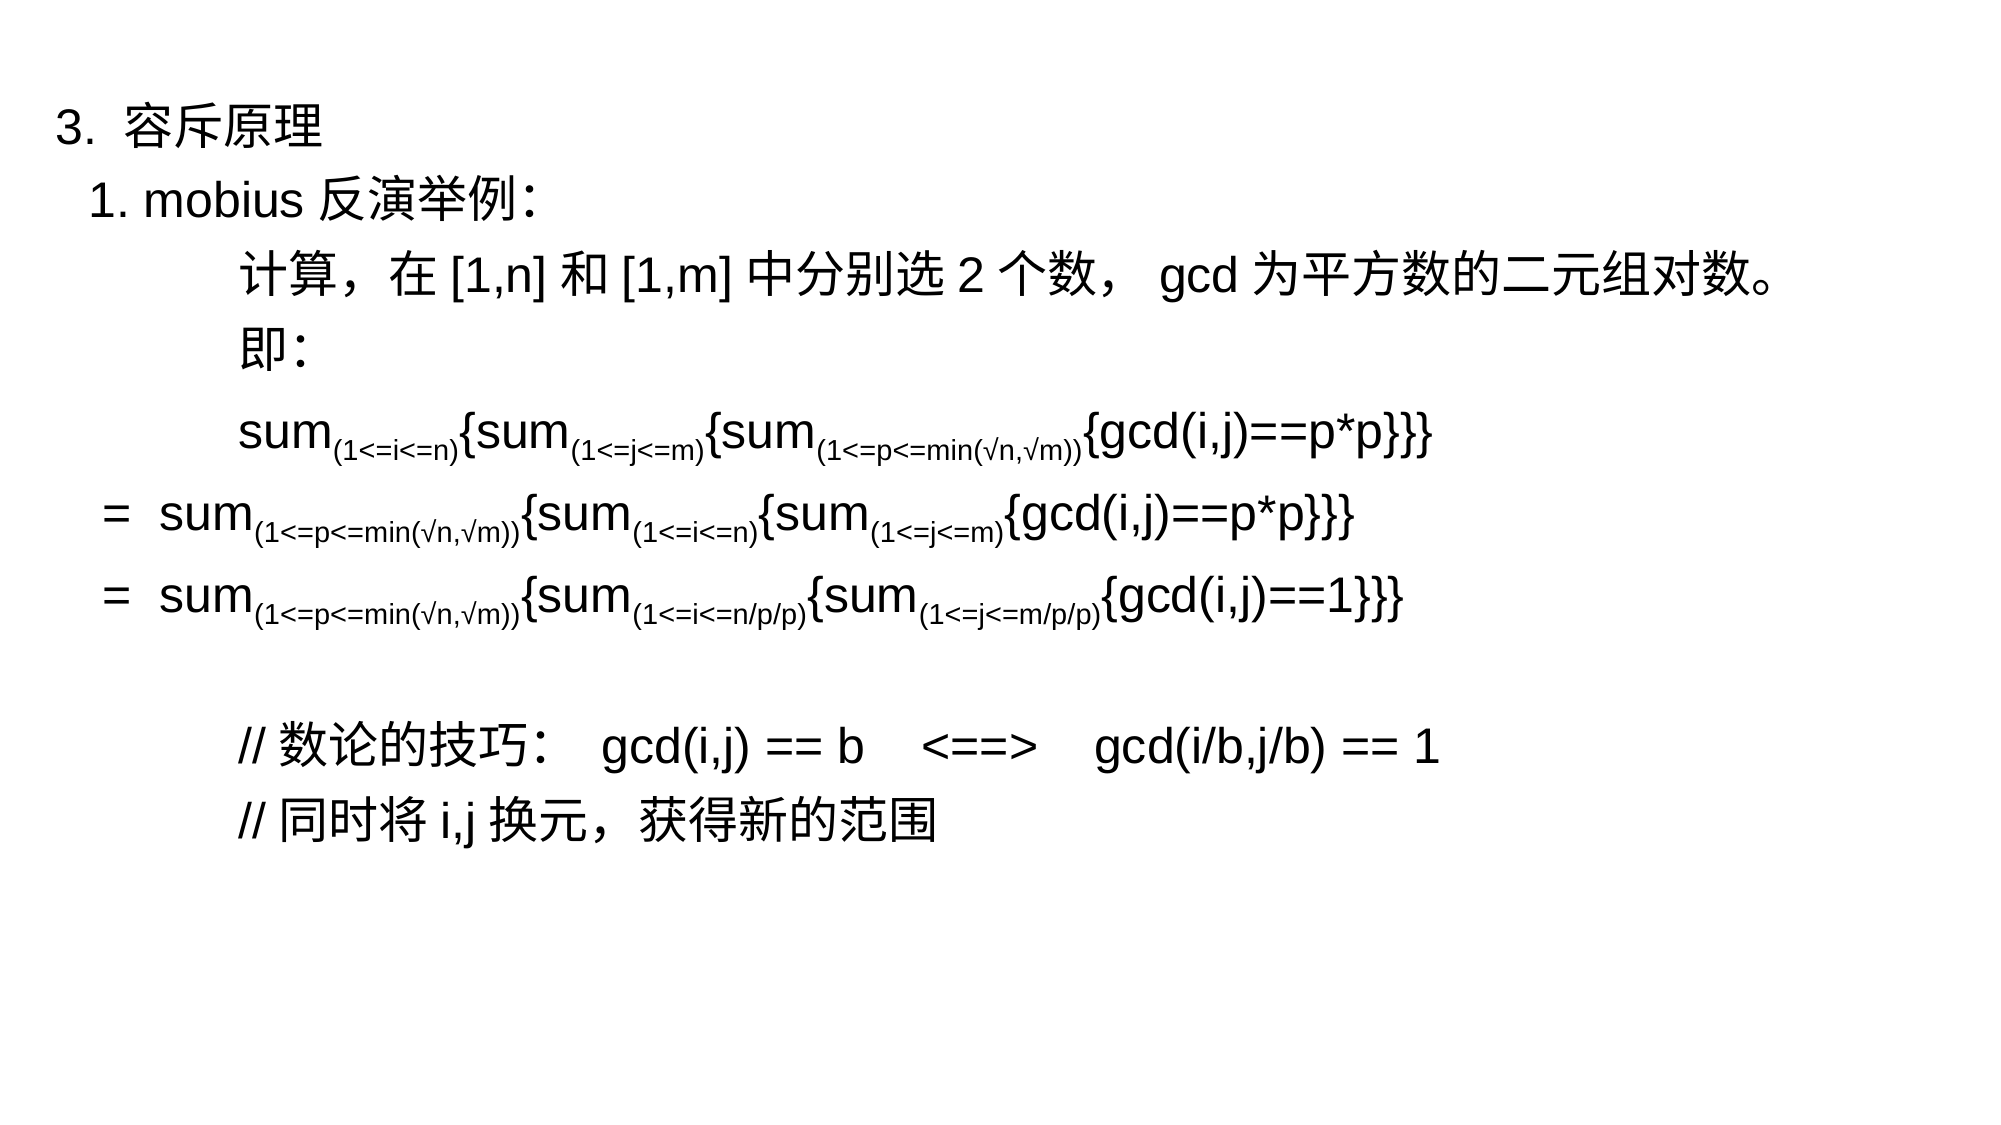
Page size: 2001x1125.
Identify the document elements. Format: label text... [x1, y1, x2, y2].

text_box 1. mobius反演举例： 计算，在[1,n]和[1,m]中分别选2个数，gcd为平方数的二元组对数。 即： sum(1<=i<=n){sum(1<=j<=m){sum(1<=p<=min(√n,√m)){gcd(i,j)==p*p}}} = sum(1<=p<=min(√n,√m)){sum(1<=i<=n){sum(1<=j<=m){gcd(i,j)==p*p}}} = sum(1<=p<=min(√n,√m)){sum(1<=i<=n/p/p){sum(1<=j<=m/p/p){gcd(i,j)==1}}} //数论的技巧： gcd(i,j) == b <==> gcd(i/b,j/b) == 1 //同时将i,j换元，获得新的范围 [73, 166, 1914, 1008]
subtitle 3. 容斥原理 [40, 13, 1260, 167]
